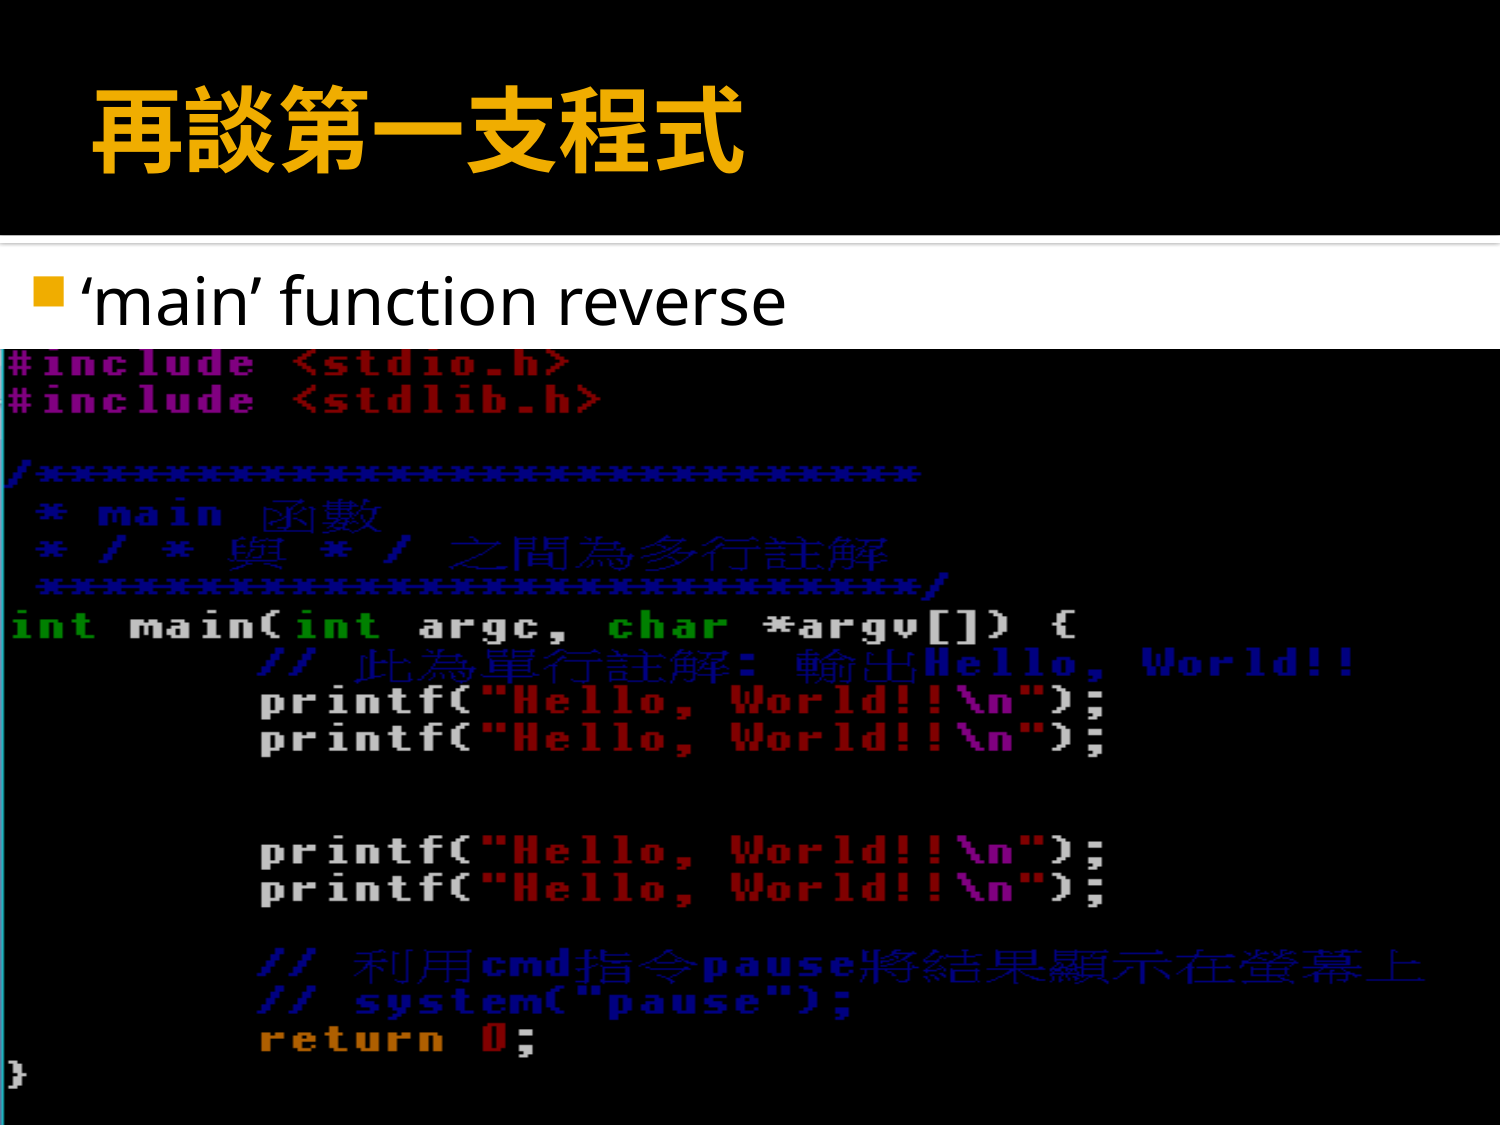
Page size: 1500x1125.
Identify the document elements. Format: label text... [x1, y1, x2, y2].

title 再談第一支程式 [75, 25, 1425, 231]
picture [0, 349, 1500, 1125]
list ‘main’ function reverse [0, 243, 1500, 349]
